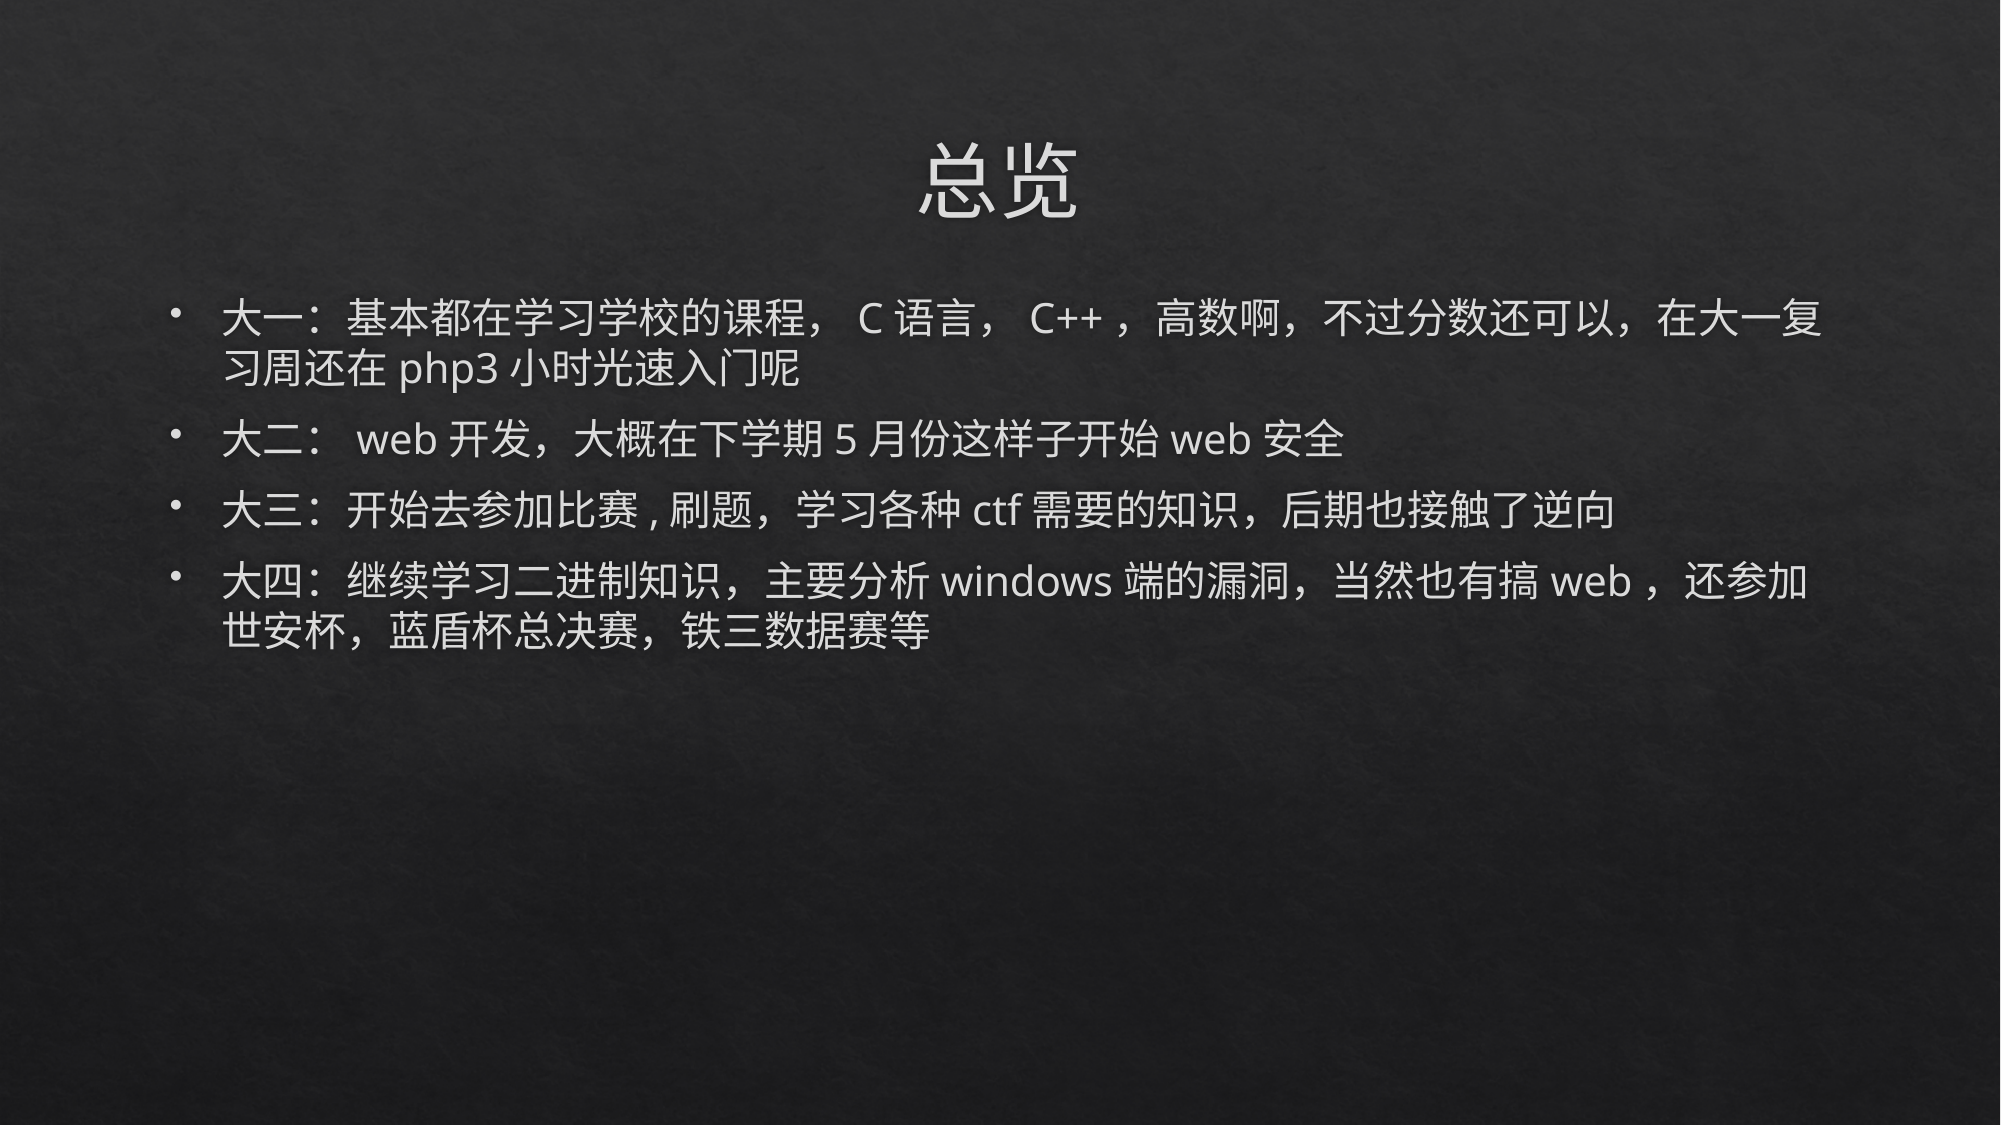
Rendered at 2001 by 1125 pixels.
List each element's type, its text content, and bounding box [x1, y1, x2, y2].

title 总览 [149, 99, 1849, 260]
list 大一：基本都在学习学校的课程，C语言，C++，高数啊，不过分数还可以，在大一复习周还在php3小时光速入门呢 大二：web开发，大概在下学期5月份这样子开始web安全 大三：开始去参加比赛,刷题，学习各种ctf需要的知识，后期也接触了逆向 大四：继续学习二进制知识，主要分析windows端的漏洞，当然也有搞web，还参加世安杯，蓝盾杯总决赛，铁三数据赛等 [149, 284, 1849, 950]
